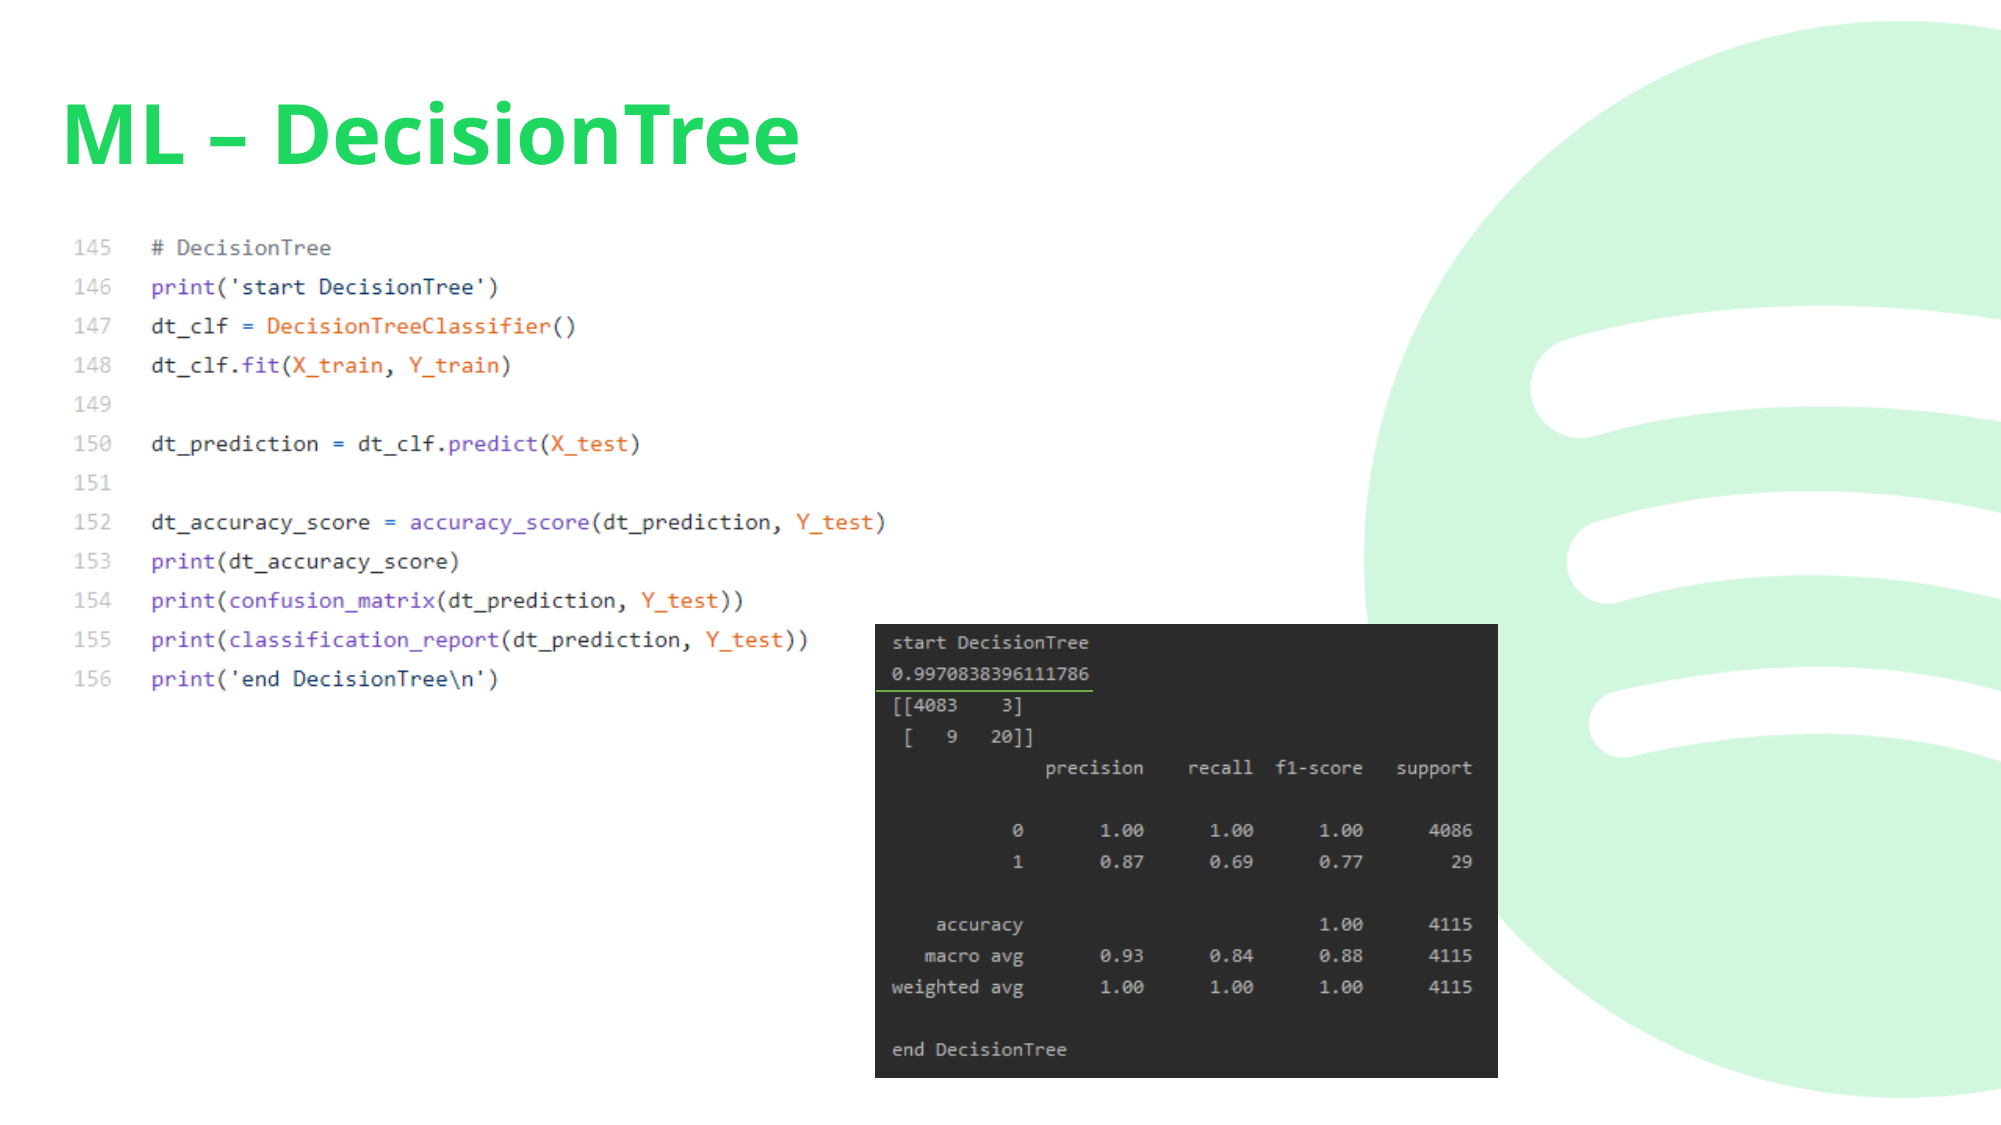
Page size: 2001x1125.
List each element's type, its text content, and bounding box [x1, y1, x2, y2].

text_box ML – DecisionTree [45, 73, 1540, 189]
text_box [875, 624, 1498, 1078]
picture [64, 235, 917, 699]
